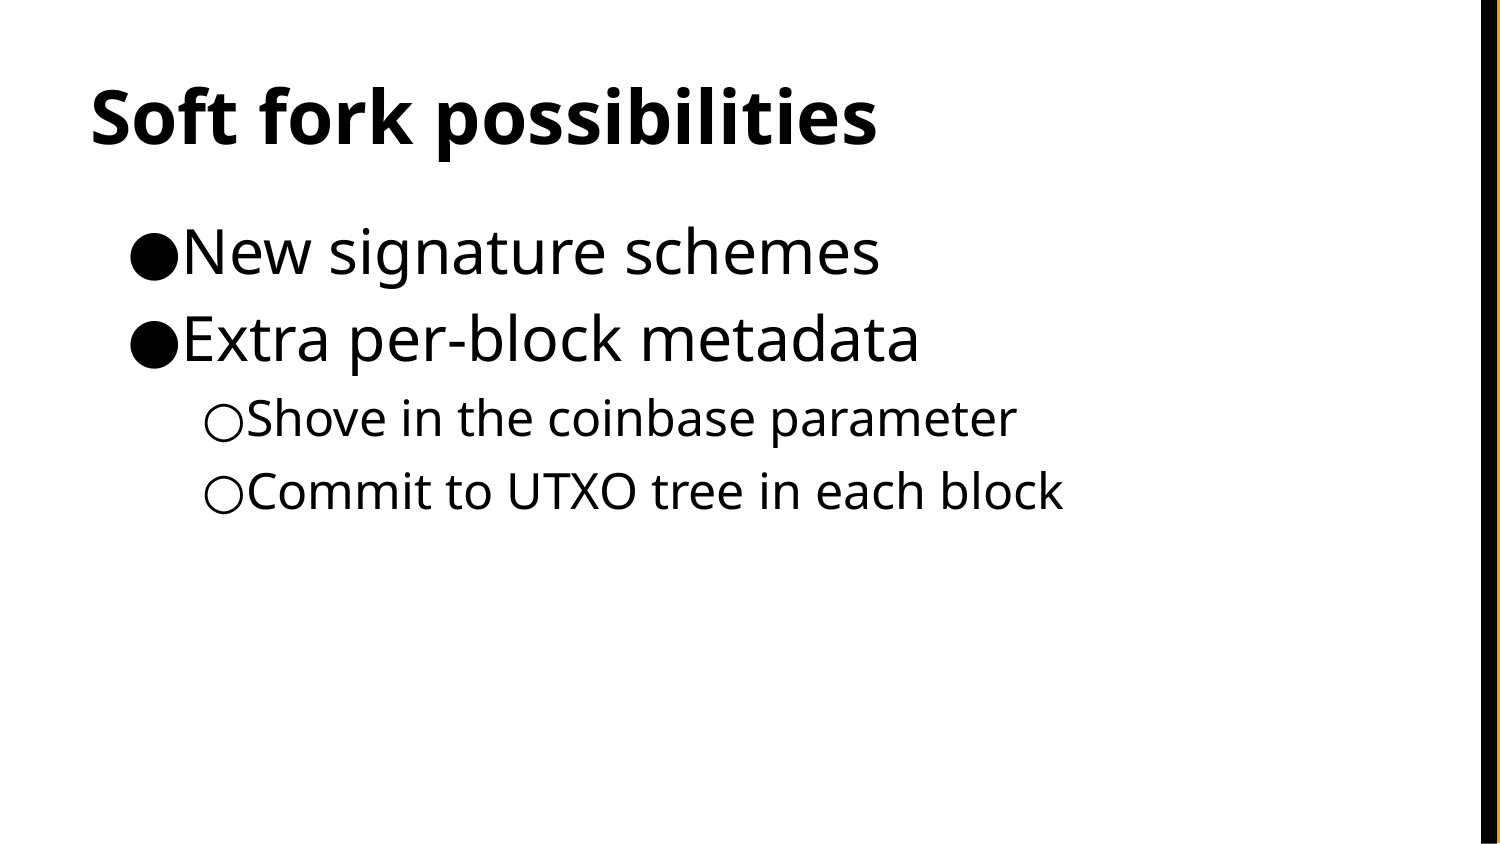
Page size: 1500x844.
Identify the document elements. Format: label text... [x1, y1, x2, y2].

title Soft fork possibilities [75, 33, 1500, 175]
list New signature schemes Extra per-block metadata Shove in the coinbase parameter Commit to UTXO tree in each block [75, 196, 1445, 770]
